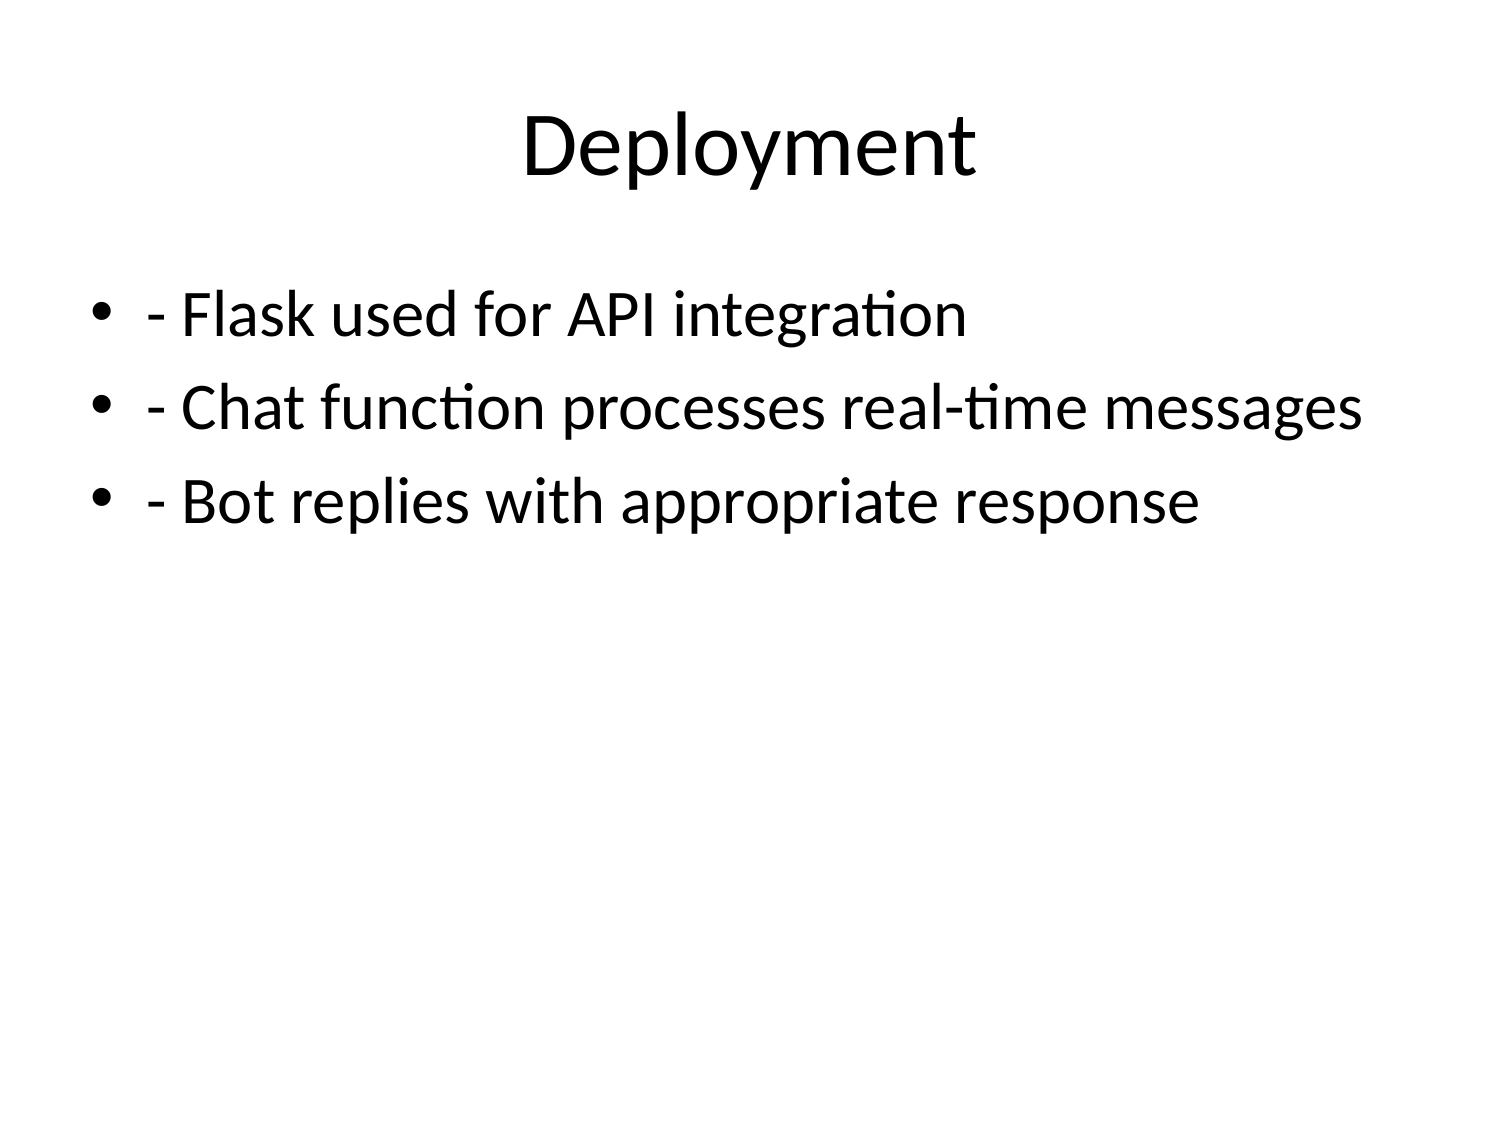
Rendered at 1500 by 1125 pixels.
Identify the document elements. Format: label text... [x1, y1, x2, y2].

list - Flask used for API integration - Chat function processes real-time messages - Bot replies with appropriate response [75, 262, 1425, 1005]
title Deployment [75, 45, 1425, 233]
